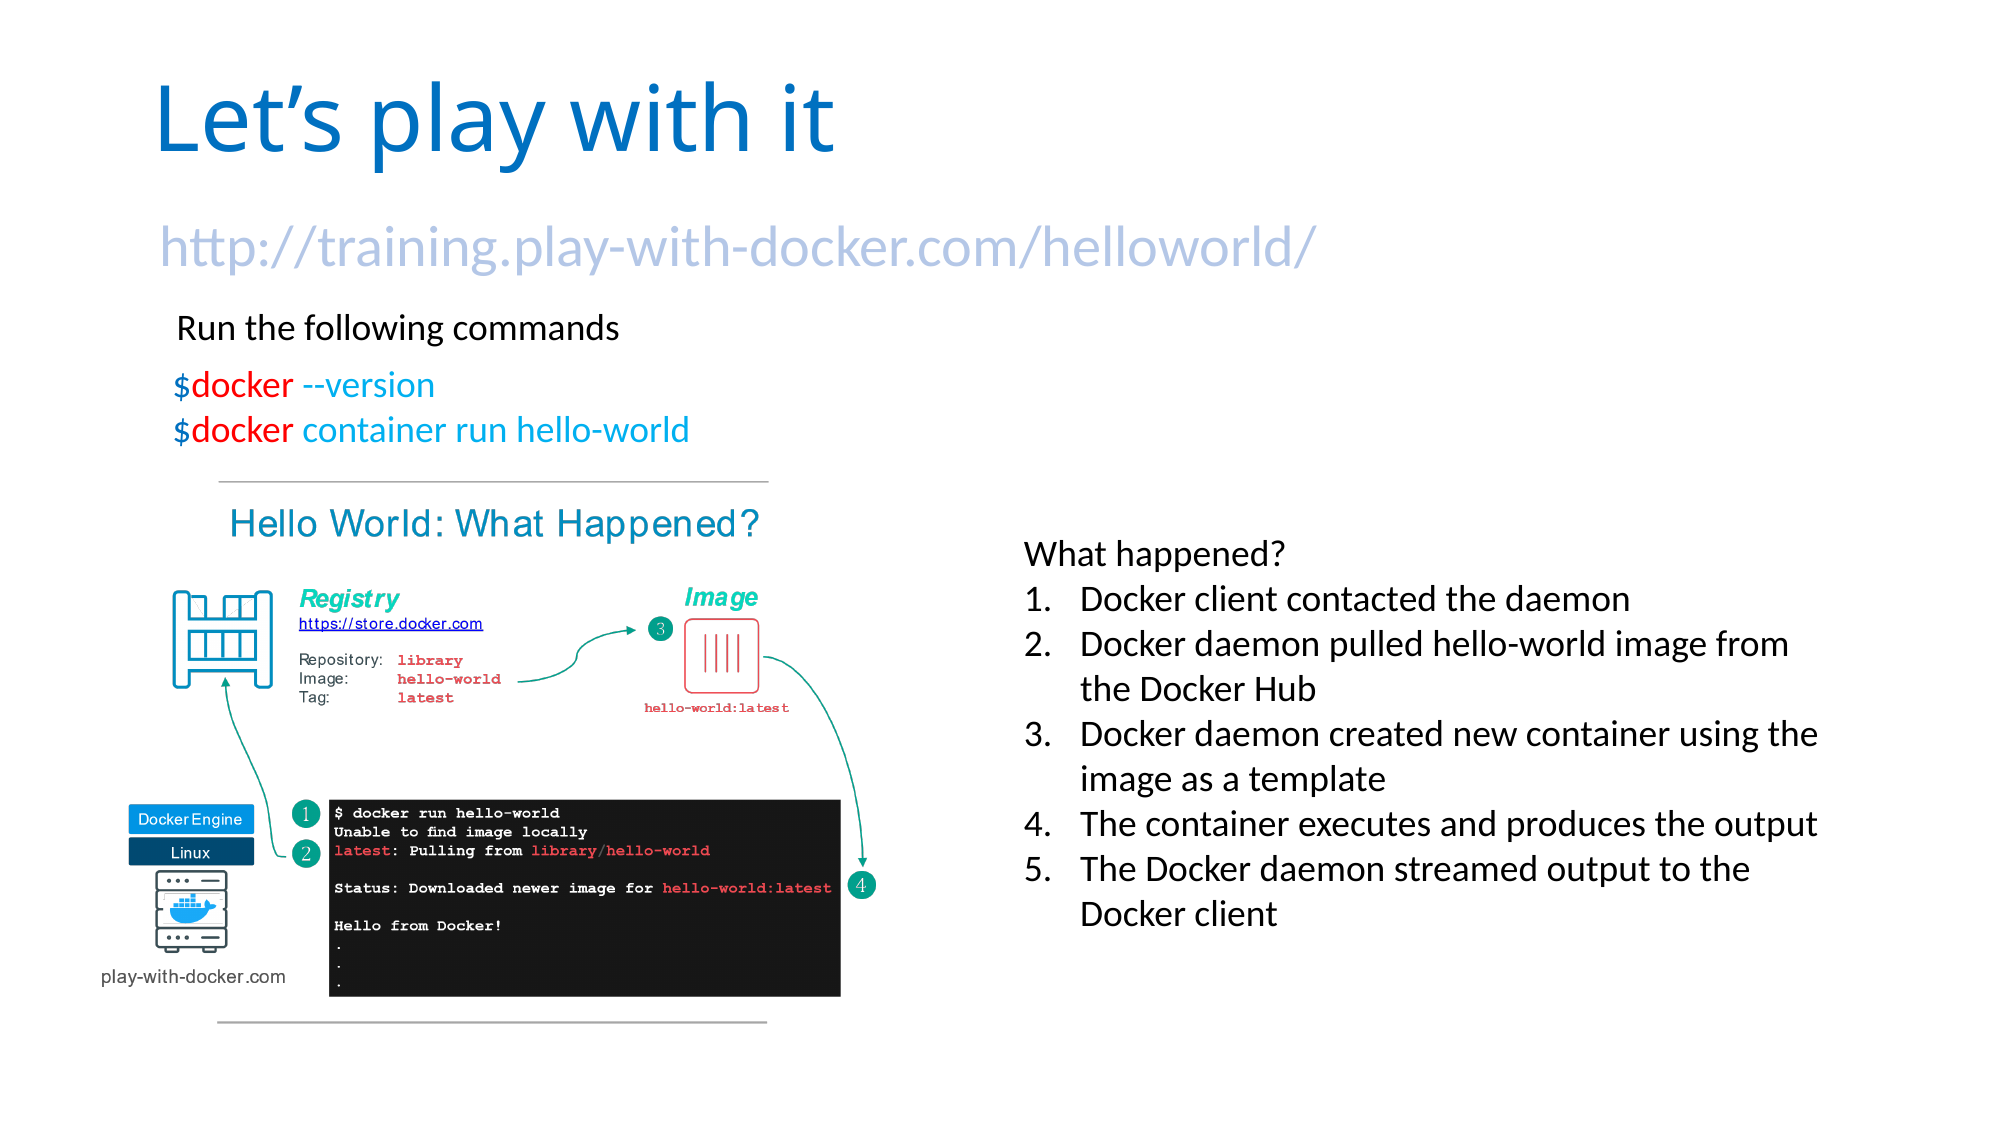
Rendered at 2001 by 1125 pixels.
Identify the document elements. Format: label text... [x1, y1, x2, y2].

list http://training.play-with-docker.com/helloworld/ [144, 208, 1432, 292]
text_box $docker --version $docker container run hello-world [157, 352, 1010, 458]
title Let’s play with it [137, 59, 1863, 185]
picture [84, 447, 899, 1052]
text_box What happened? Docker client contacted the daemon Docker daemon pulled hello-world image from the Docker Hub Docker daemon created new container using the image as a template The container executes and produces the output The Docker daemon streamed output to the Docker client [1009, 521, 1848, 942]
text_box Run the following commands [161, 295, 636, 356]
